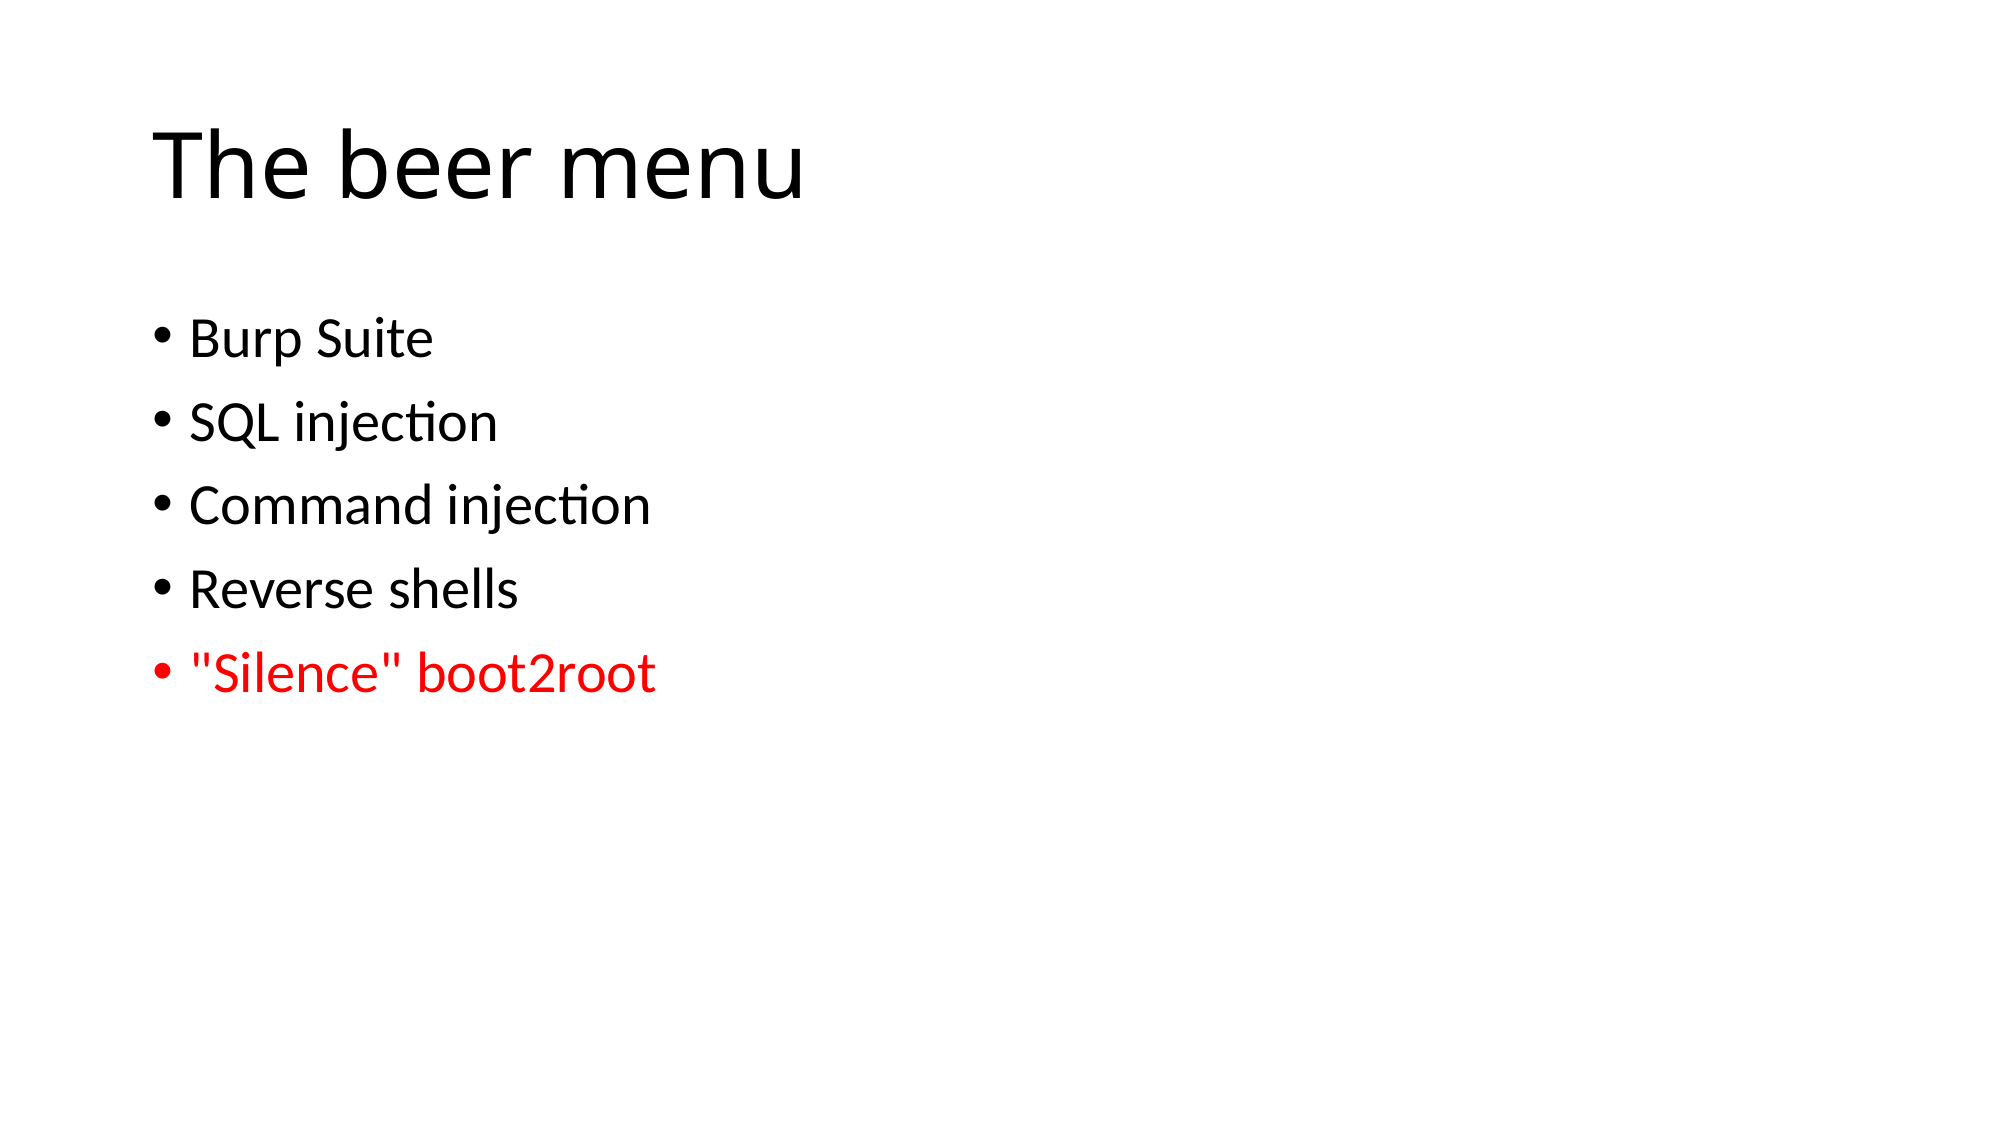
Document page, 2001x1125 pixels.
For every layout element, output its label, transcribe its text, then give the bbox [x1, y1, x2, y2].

list Burp Suite SQL injection Command injection Reverse shells "Silence" boot2root [137, 299, 1863, 1014]
title The beer menu [137, 59, 1863, 278]
